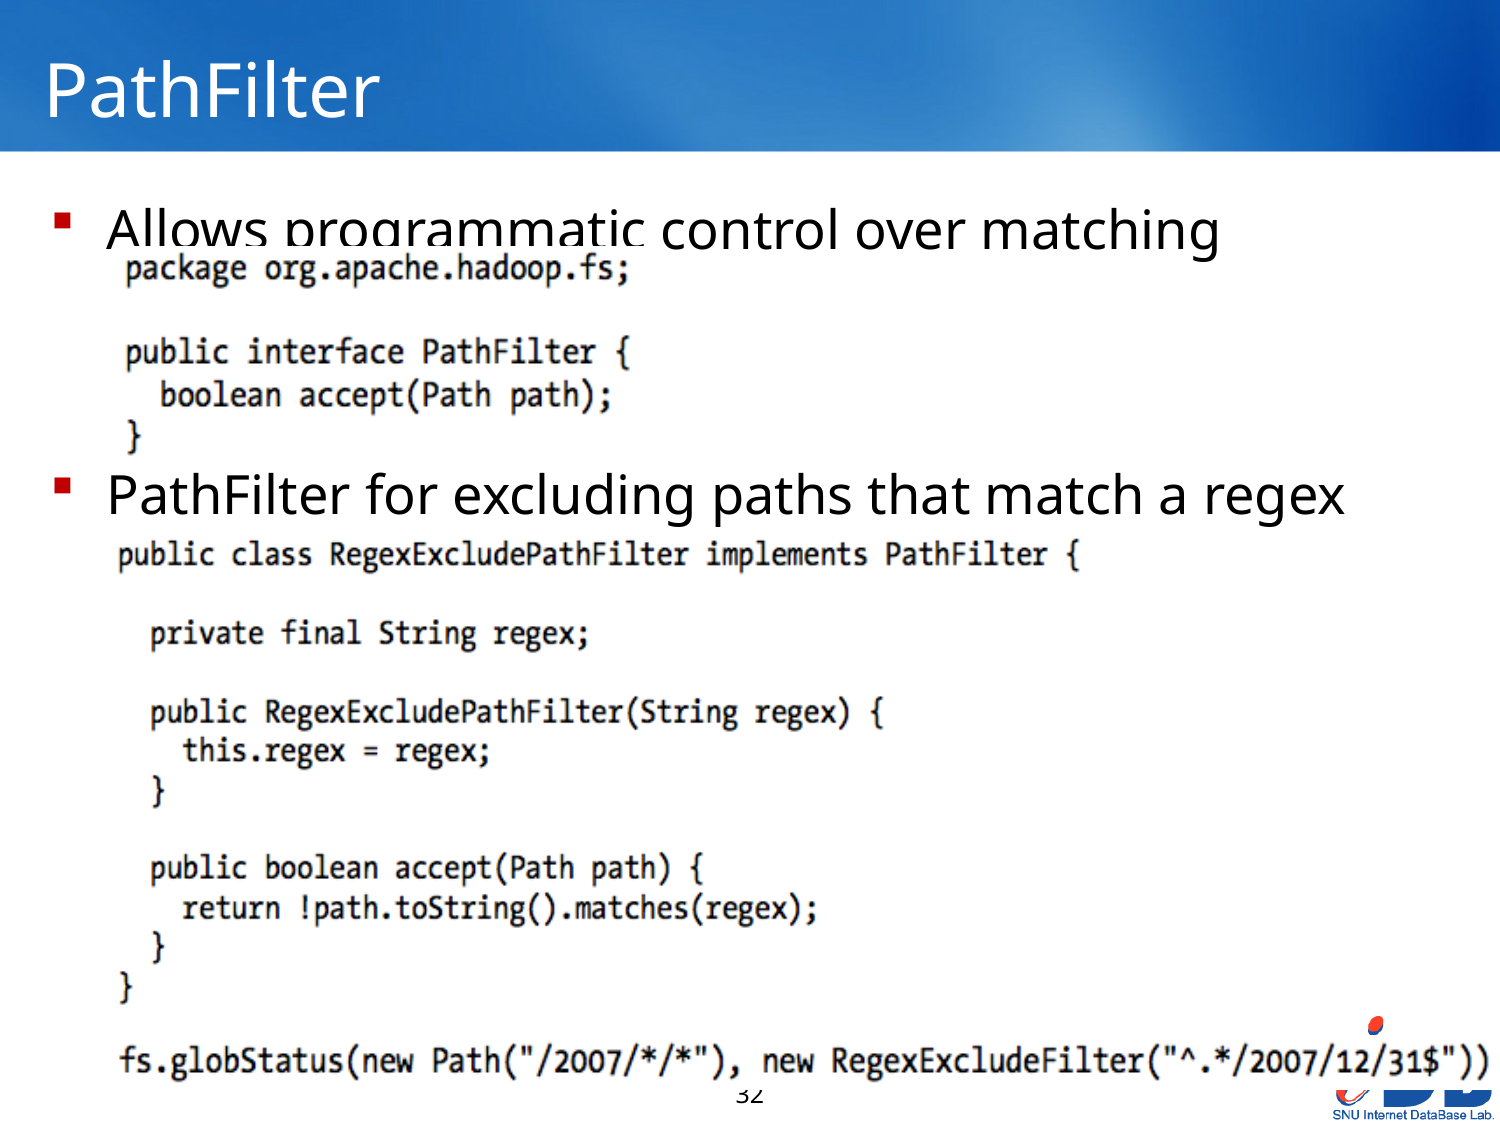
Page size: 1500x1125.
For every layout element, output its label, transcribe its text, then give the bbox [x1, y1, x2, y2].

picture [0, 0, 1500, 1125]
text_box Allows programmatic control over matching PathFilter for excluding paths that match a regex [35, 187, 1479, 1055]
slide_number 32 [697, 1098, 803, 1114]
title PathFilter [28, 23, 1472, 153]
